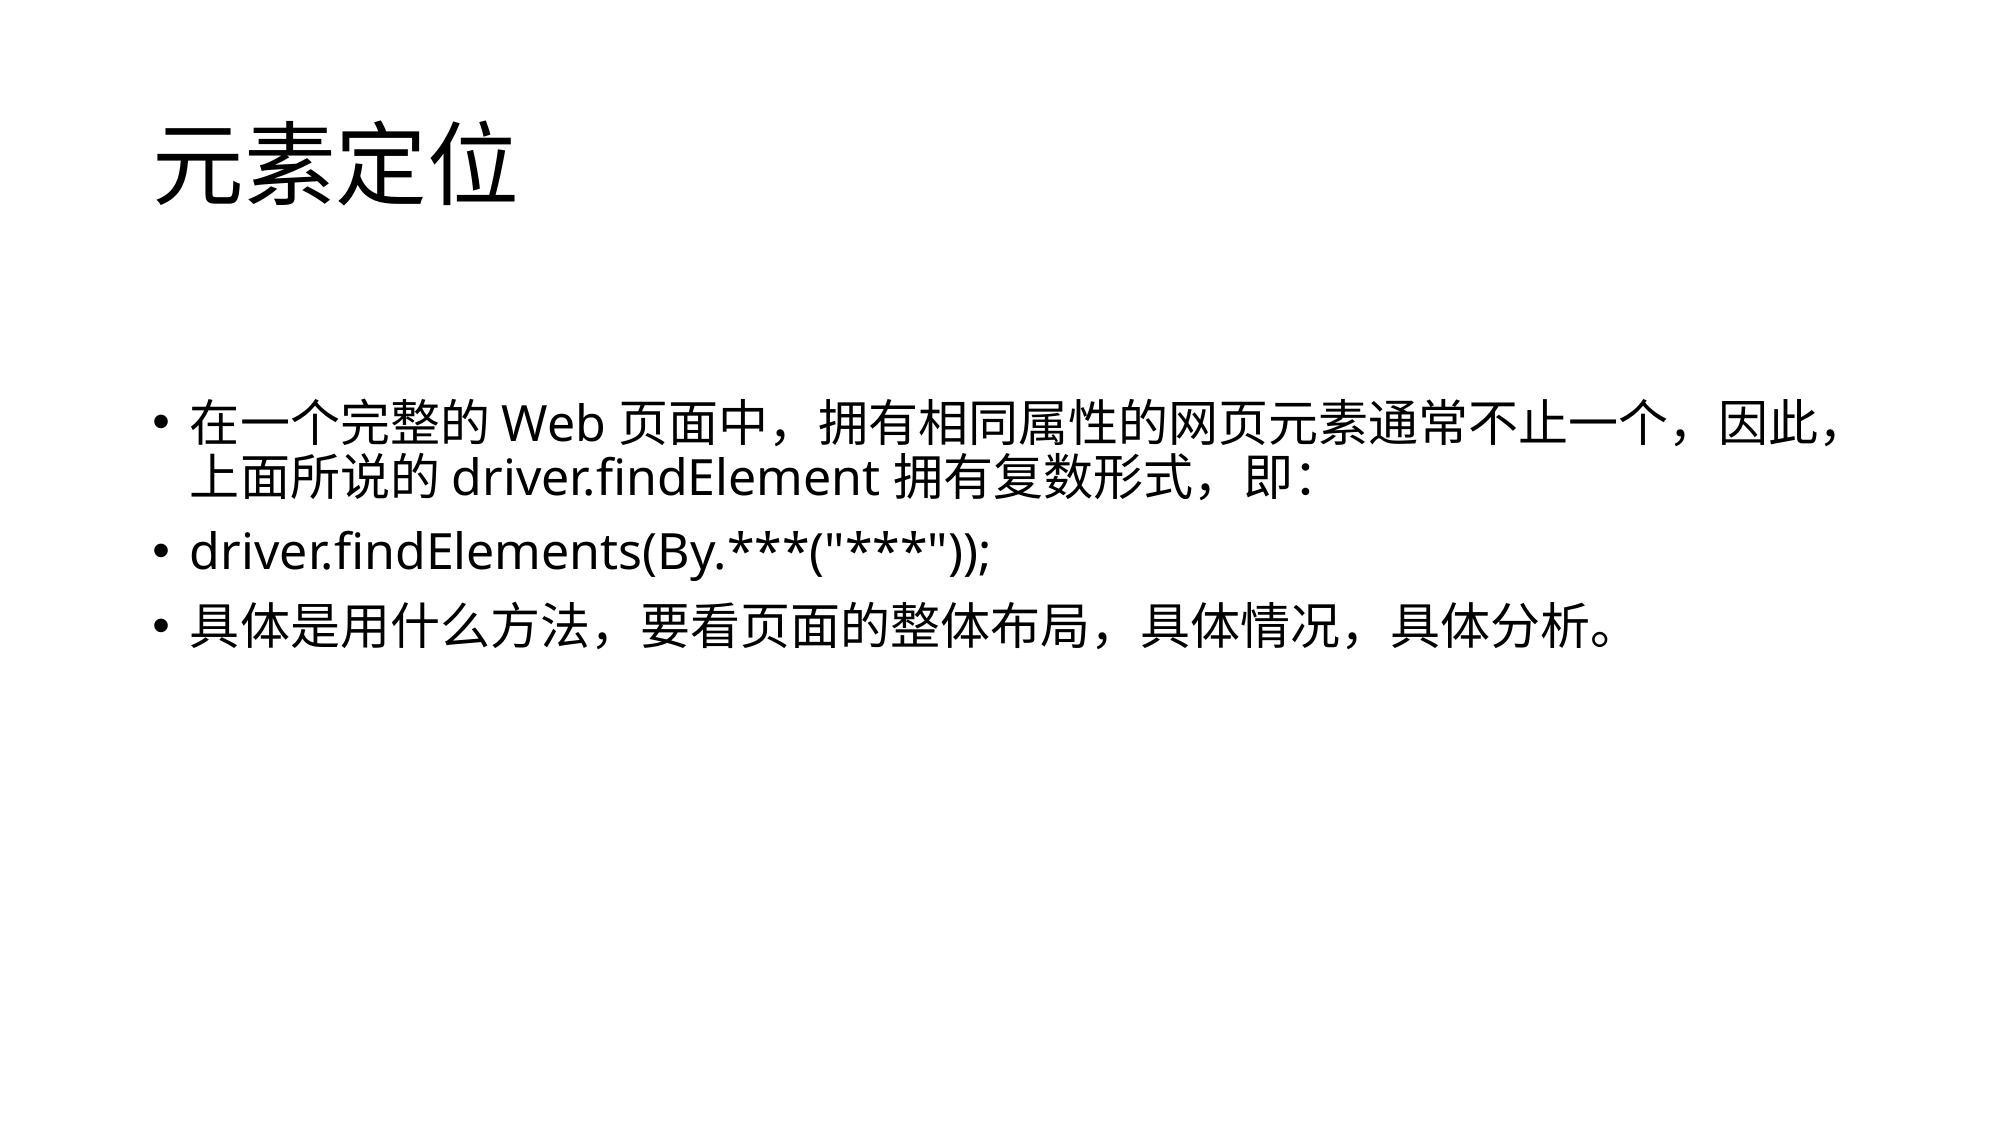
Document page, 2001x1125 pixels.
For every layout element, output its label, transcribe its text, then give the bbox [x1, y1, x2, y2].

list 在一个完整的Web页面中，拥有相同属性的网页元素通常不止一个，因此，上面所说的driver.findElement拥有复数形式，即： driver.findElements(By.***("***")); 具体是用什么方法，要看页面的整体布局，具体情况，具体分析。 [137, 299, 1863, 1014]
title 元素定位 [137, 59, 1863, 278]
